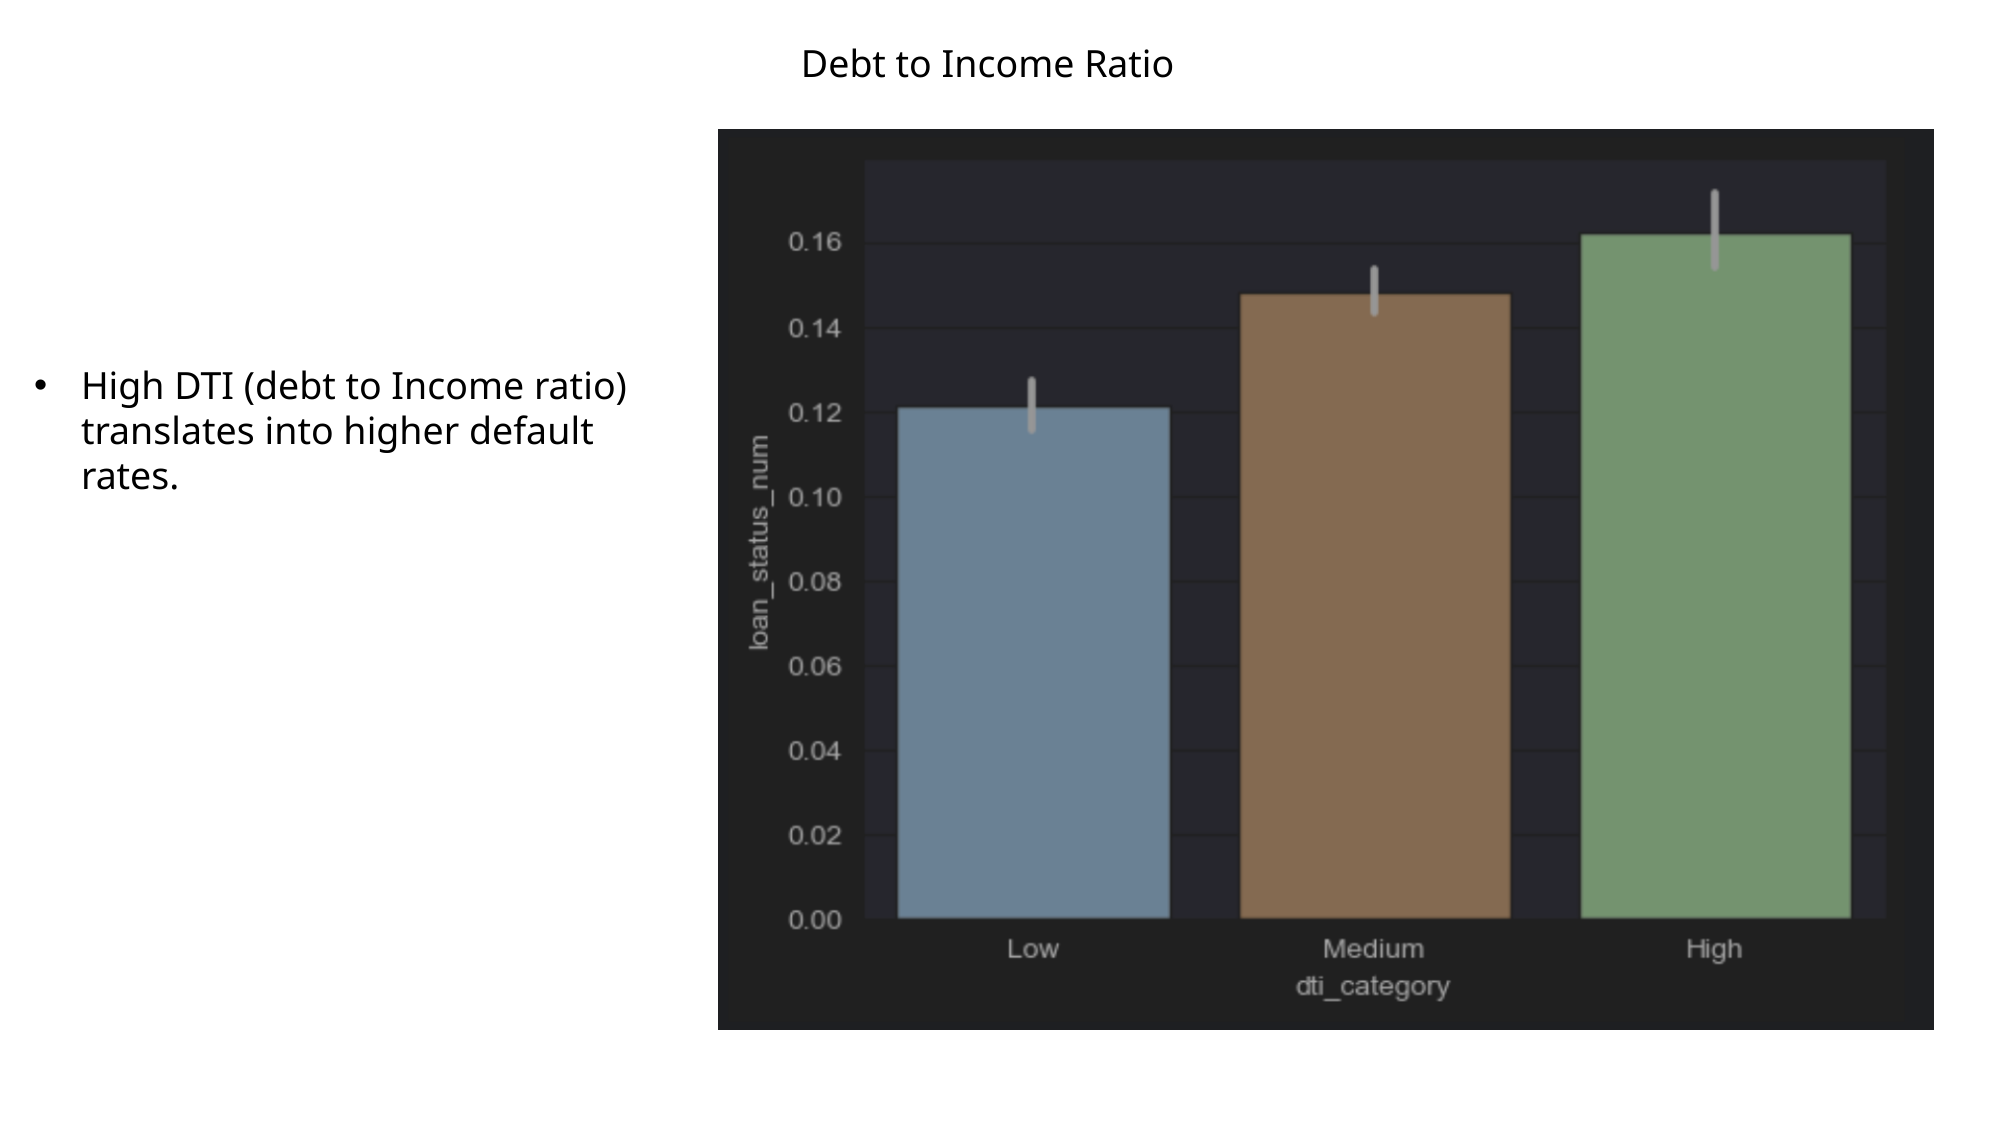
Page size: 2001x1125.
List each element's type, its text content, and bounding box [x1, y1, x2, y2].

picture [718, 129, 1934, 1030]
text_box High DTI (debt to Income ratio) translates into higher default rates. [19, 355, 661, 505]
text_box Debt to Income Ratio [452, 32, 1523, 93]
